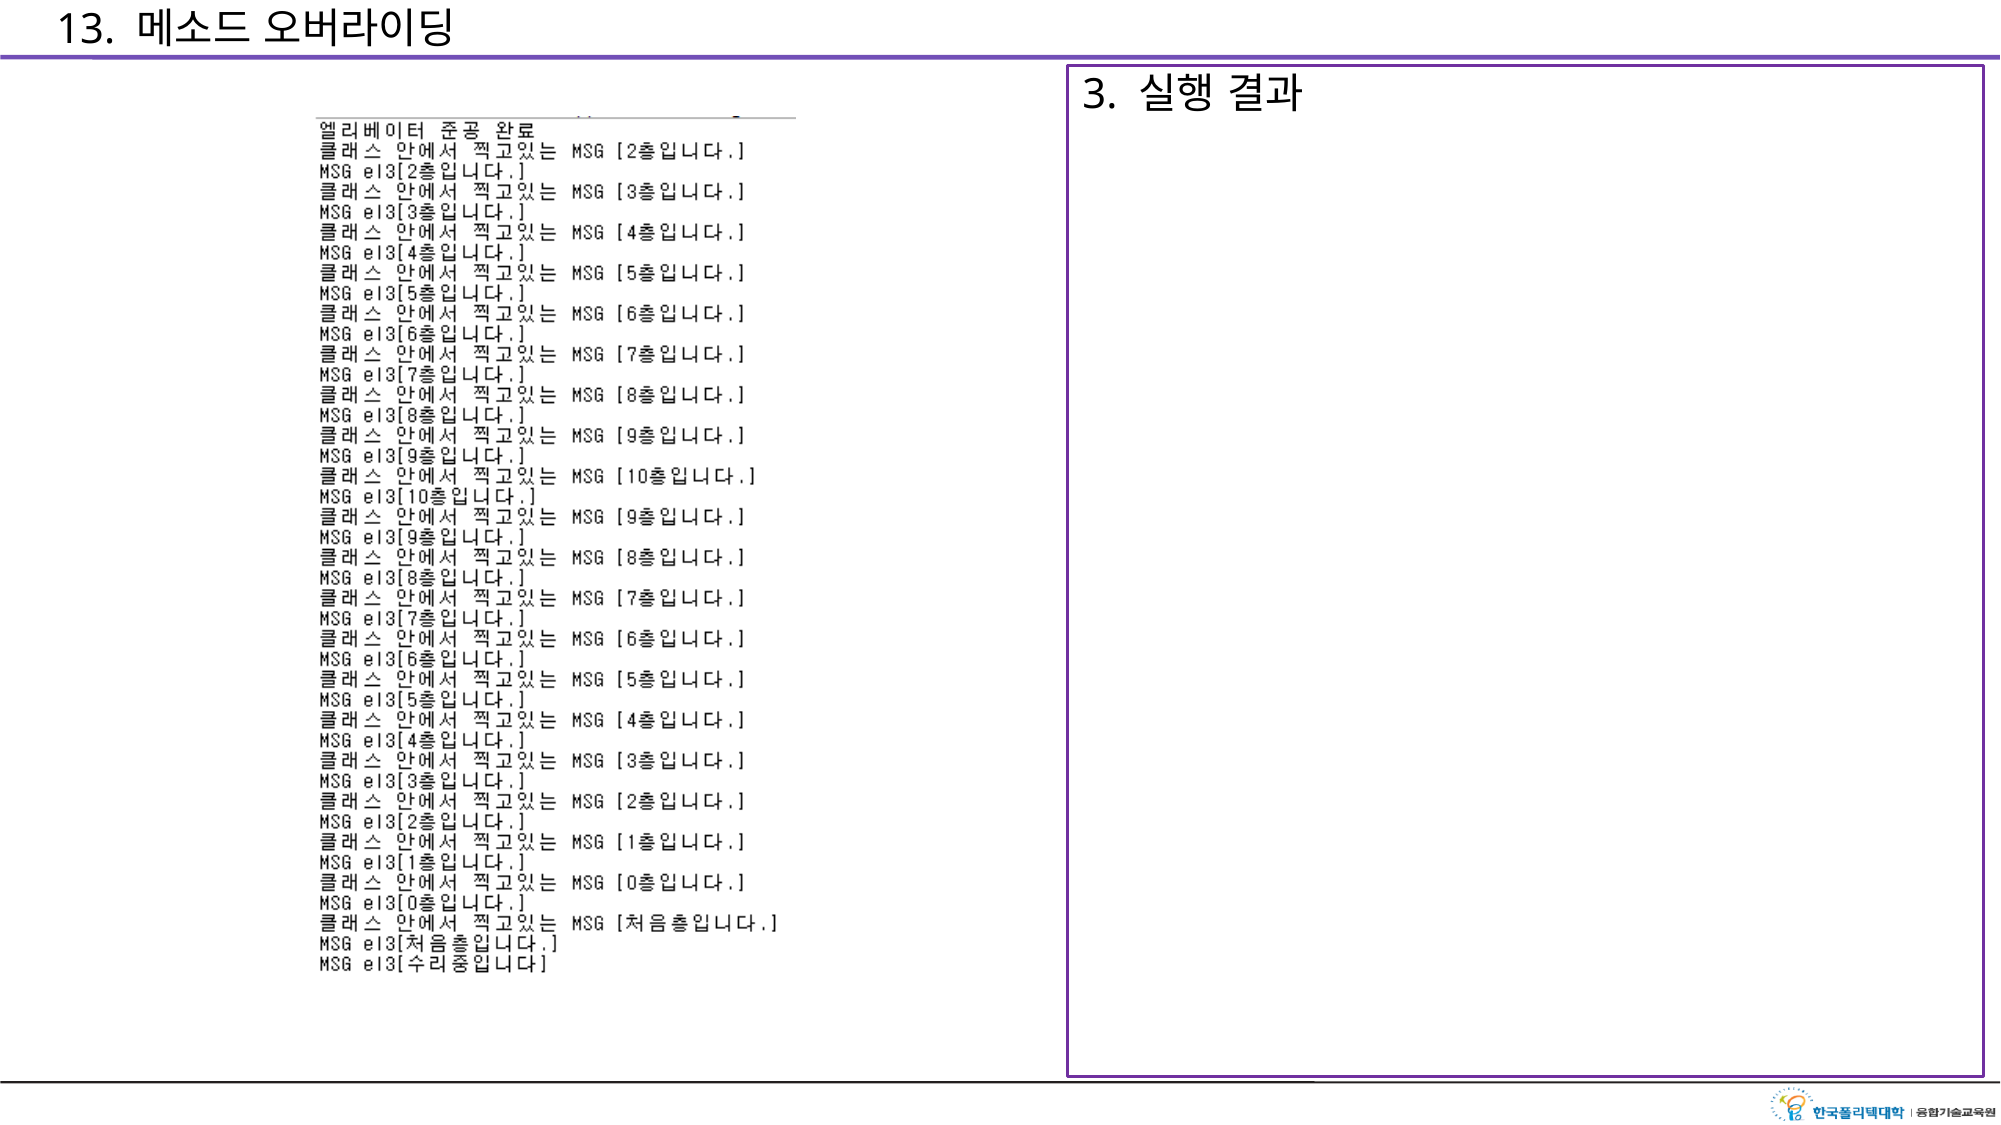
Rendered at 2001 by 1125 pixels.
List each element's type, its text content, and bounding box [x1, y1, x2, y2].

title 13. 메소드 오버라이딩 [41, 0, 1972, 69]
list 3. 실행 결과 [1066, 64, 1985, 1078]
picture [313, 116, 796, 982]
picture [1765, 1084, 1998, 1124]
